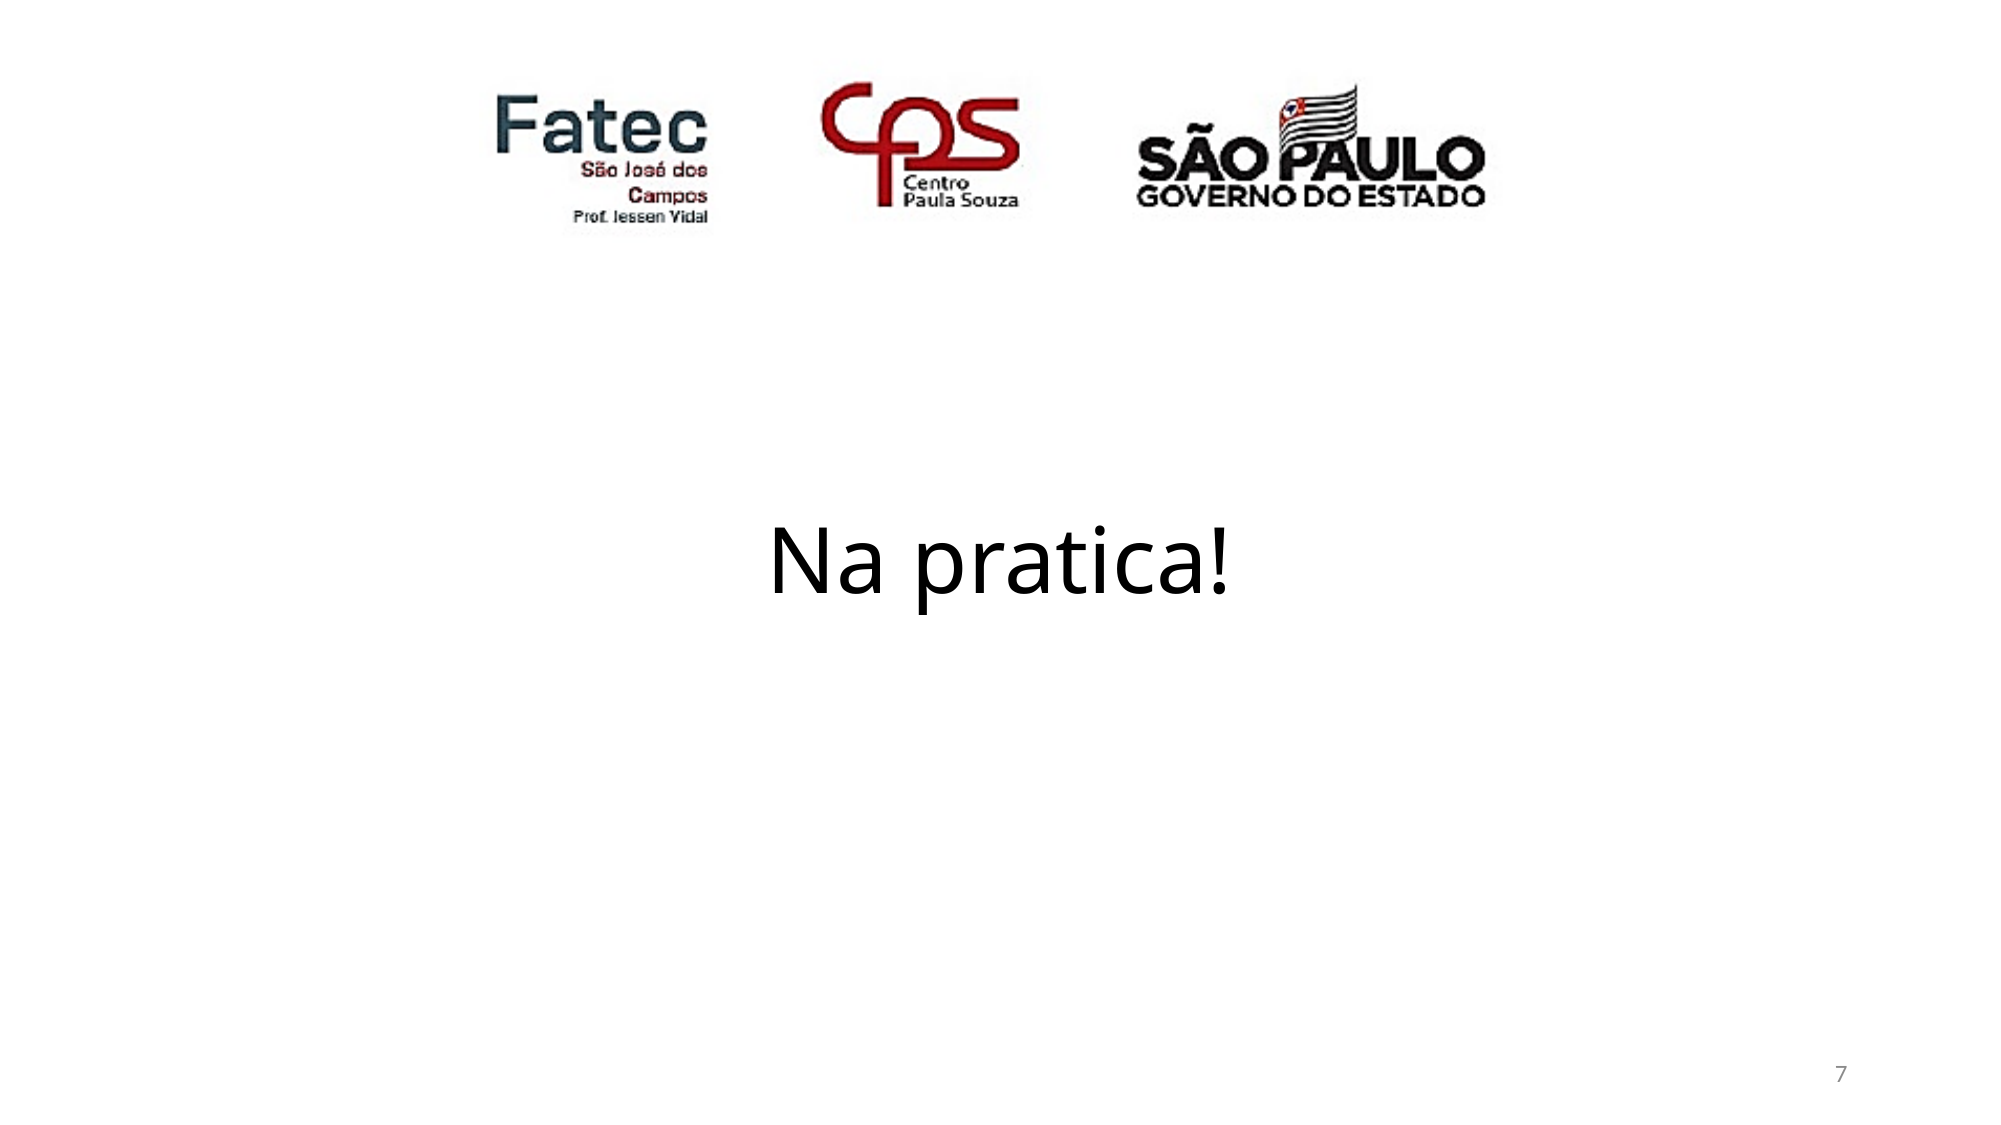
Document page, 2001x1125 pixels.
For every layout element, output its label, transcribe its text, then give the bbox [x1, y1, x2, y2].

picture [479, 30, 1521, 243]
list Na pratica! [137, 507, 1863, 1125]
